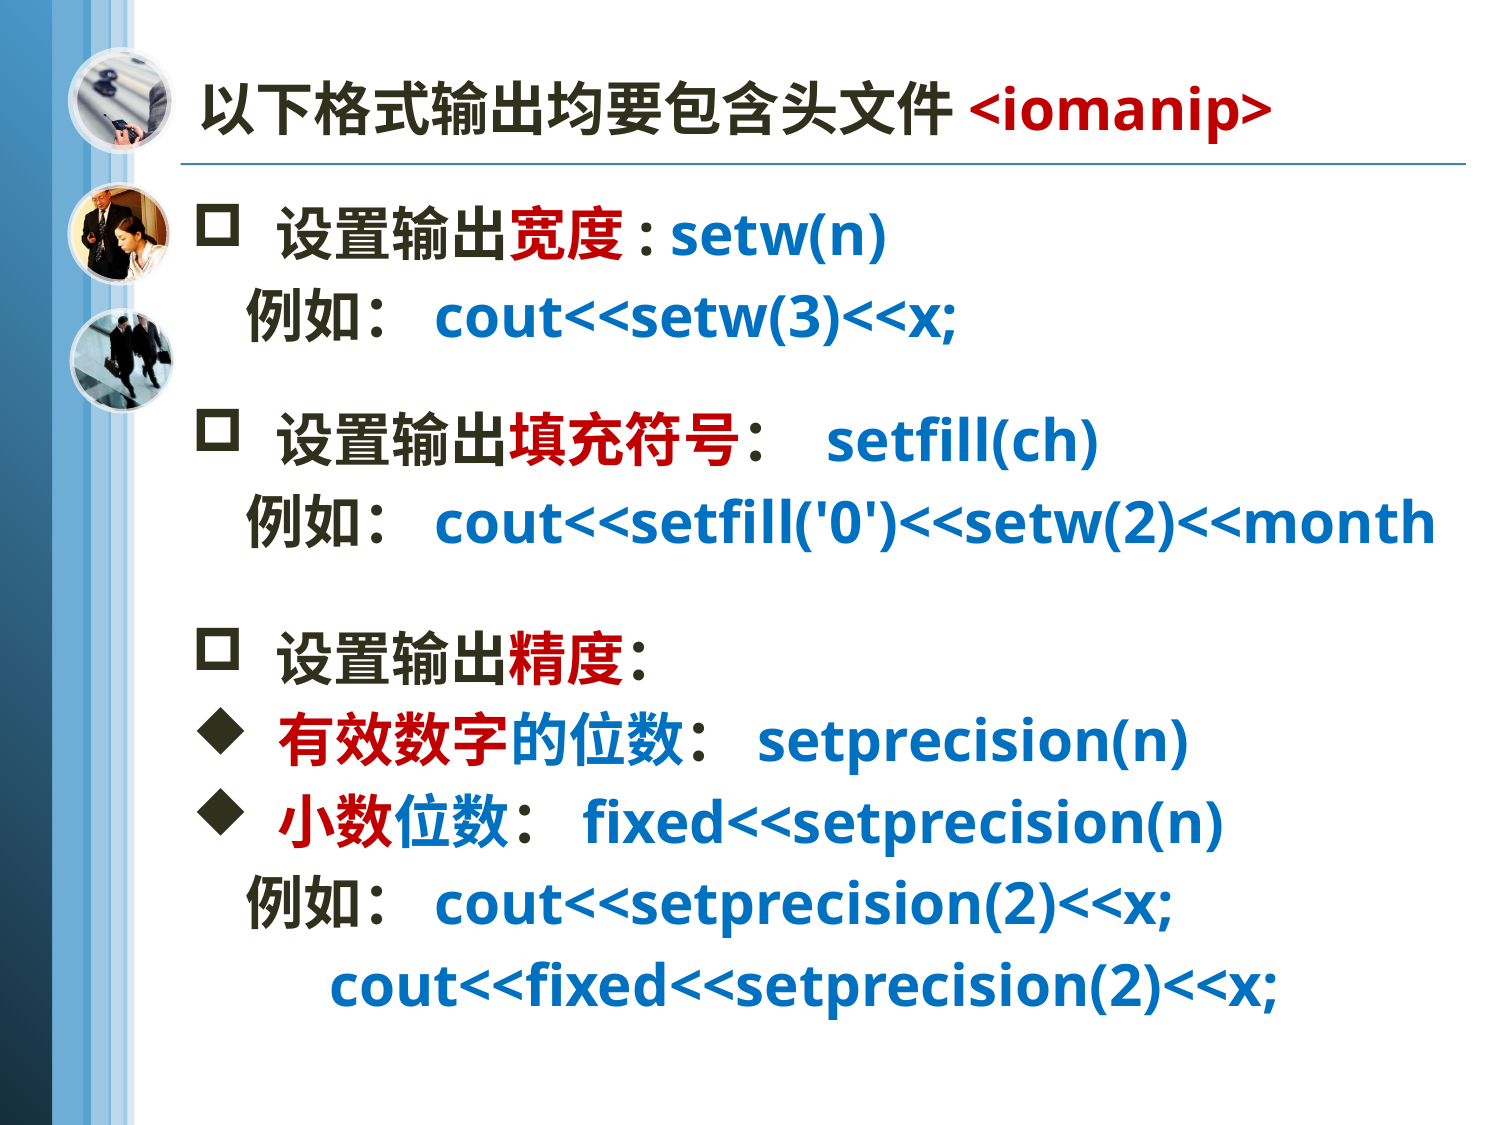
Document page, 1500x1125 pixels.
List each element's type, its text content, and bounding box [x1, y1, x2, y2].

picture [74, 189, 166, 279]
text_box 设置输出精度： 有效数字的位数：setprecision(n) 小数位数：fixed<<setprecision(n) 例如：cout<<setprecision(2)<<x; cout<<fixed<<setprecision(2)<<x; [177, 614, 1438, 767]
text_box 以下格式输出均要包含头文件<iomanip> [182, 64, 1415, 158]
picture [75, 313, 171, 408]
picture [78, 57, 166, 144]
text_box 设置输出宽度: setw(n) 例如：cout<<setw(3)<<x; [177, 189, 1438, 343]
text_box 设置输出填充符号： setfill(ch) 例如：cout<<setfill('0')<<setw(2)<<month [177, 395, 1494, 549]
